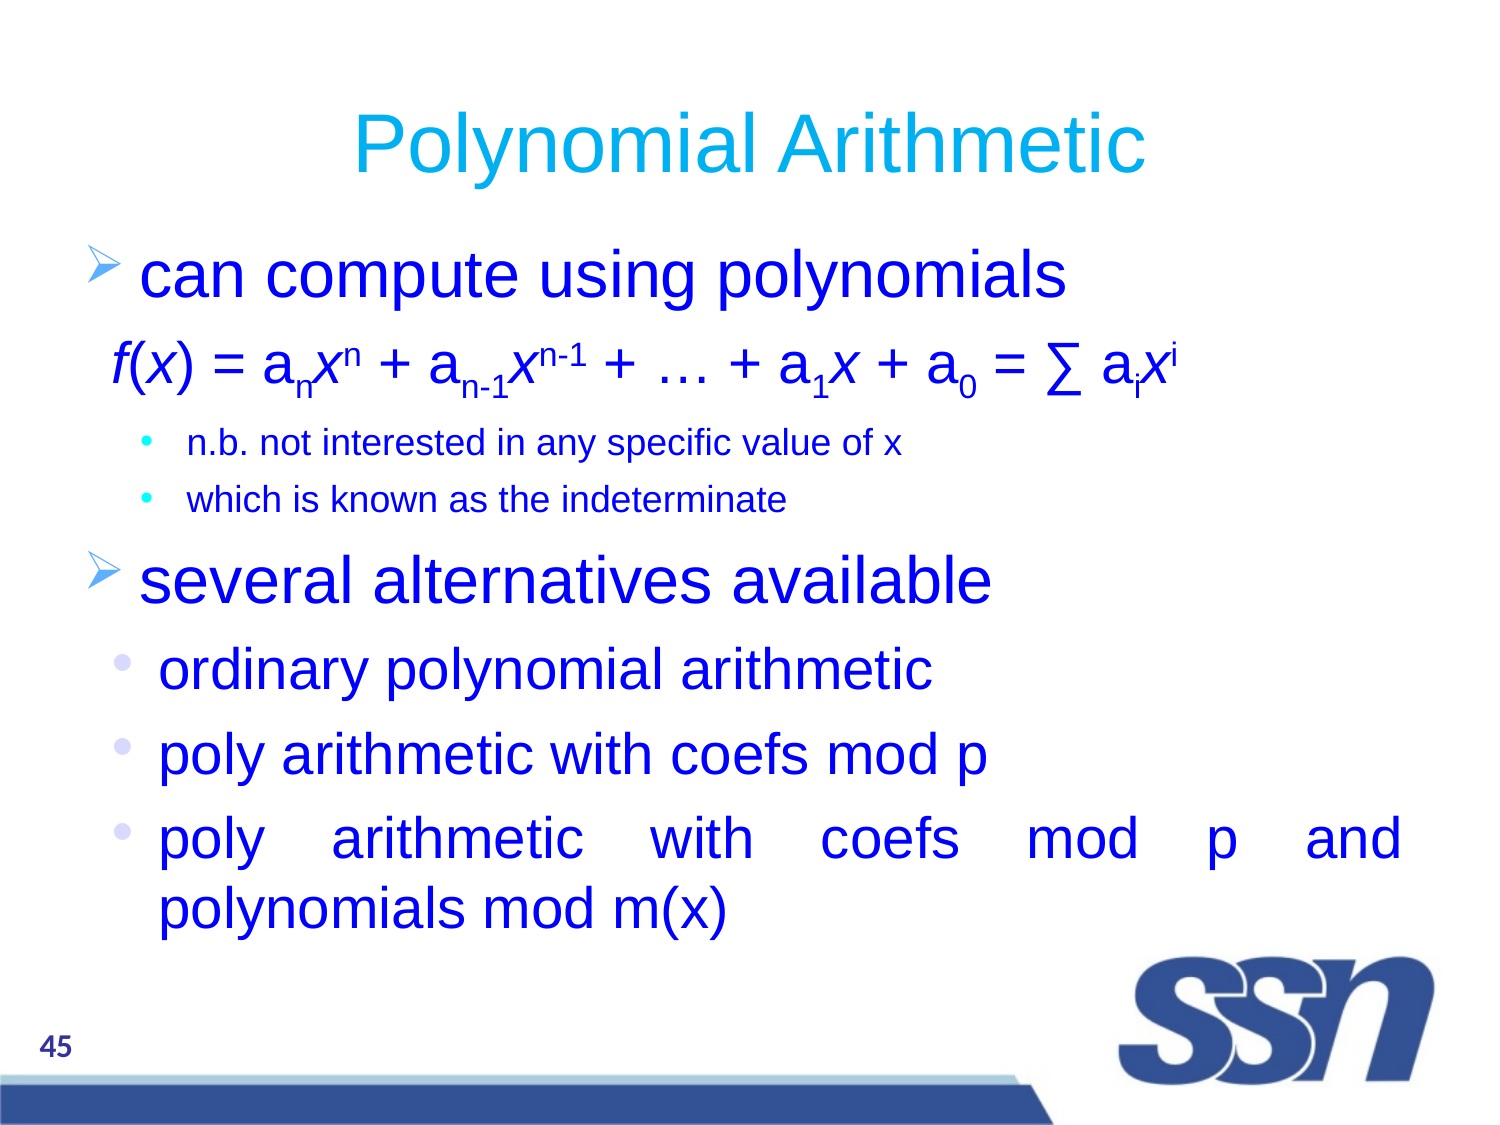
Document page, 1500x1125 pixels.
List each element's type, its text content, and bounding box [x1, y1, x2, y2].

text_box can compute using polynomials f(x) = anxn + an-1xn-1 + … + a1x + a0 = ∑ aixi n.b. not interested in any specific value of x which is known as the indeterminate several alternatives available ordinary polynomial arithmetic poly arithmetic with coefs mod p poly arithmetic with coefs mod p and polynomials mod m(x) [68, 223, 1419, 1012]
text_box Polynomial Arithmetic [74, 45, 1425, 233]
picture [0, 913, 1500, 1125]
